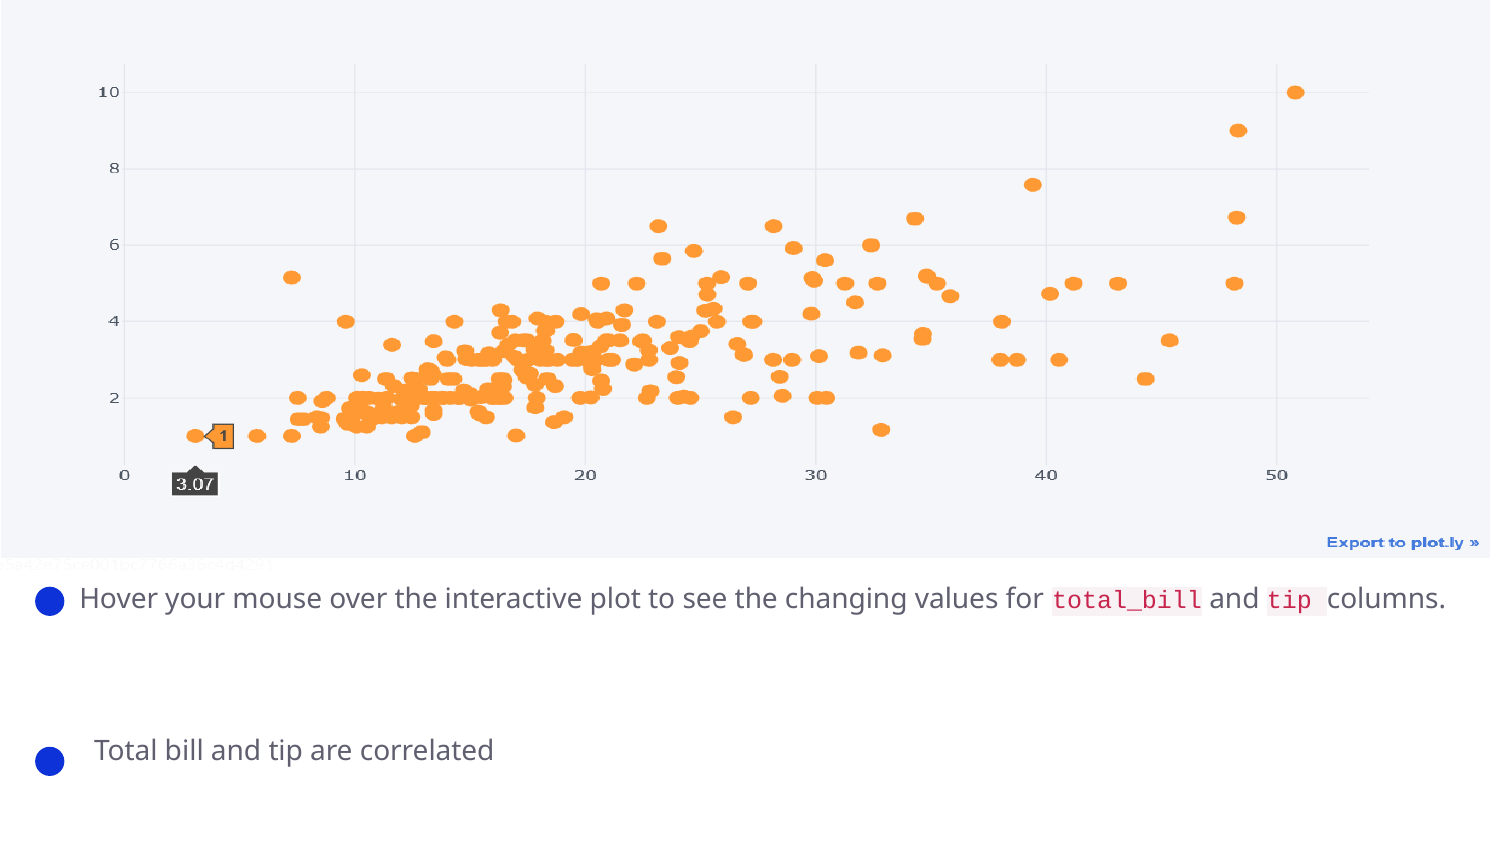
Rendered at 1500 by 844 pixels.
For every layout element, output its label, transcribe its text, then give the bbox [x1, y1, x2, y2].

picture [0, 0, 1500, 573]
text_box Total bill and tip are correlated [79, 717, 1500, 829]
text_box Hover your mouse over the interactive plot to see the changing values for total_bill and tip columns. [64, 580, 1486, 677]
text_box [35, 746, 65, 776]
text_box [35, 586, 65, 616]
